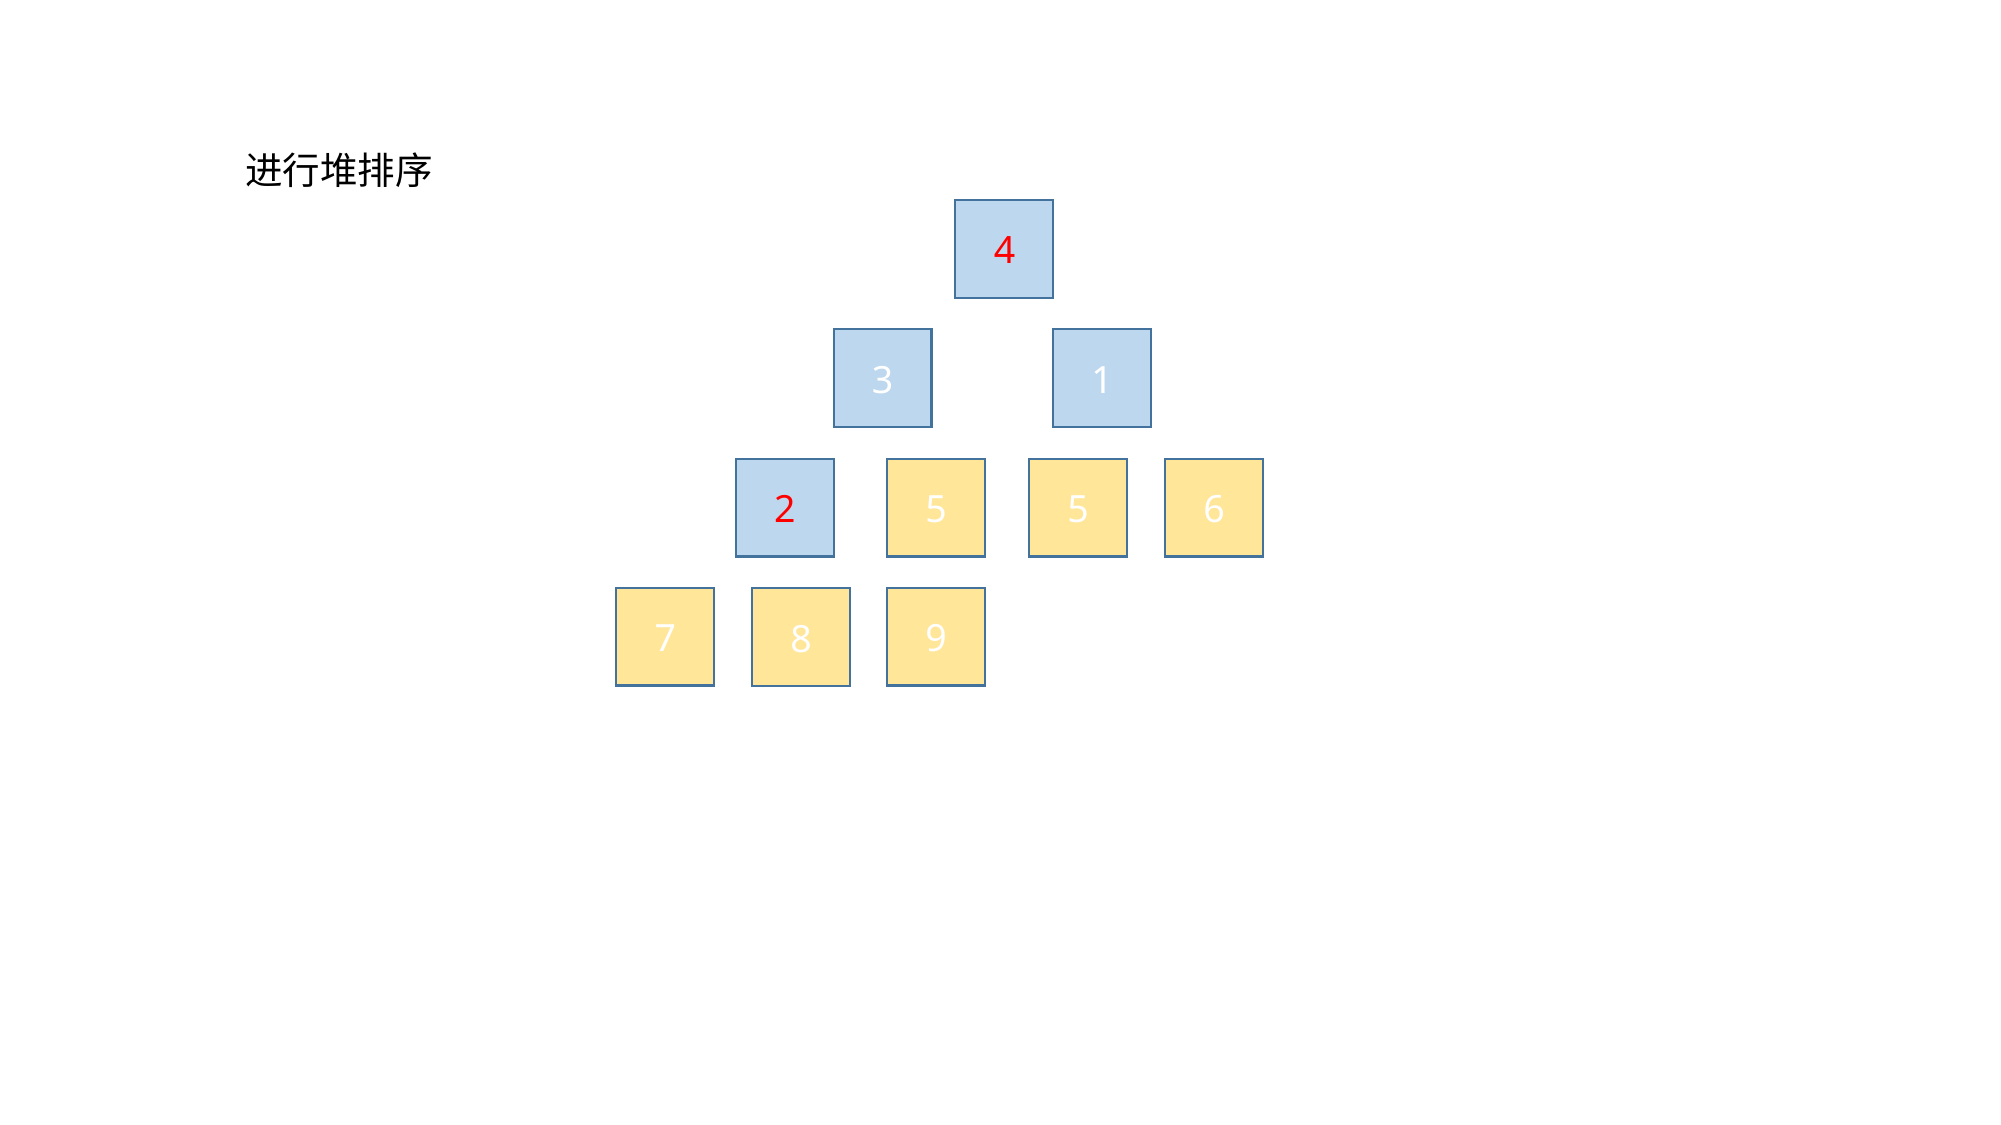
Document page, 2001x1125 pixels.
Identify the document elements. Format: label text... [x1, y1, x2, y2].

text_box 8 [751, 587, 851, 687]
text_box 2 [735, 458, 835, 558]
text_box 5 [1028, 458, 1128, 558]
text_box 3 [833, 328, 933, 428]
text_box 6 [1164, 458, 1264, 558]
text_box 5 [886, 458, 986, 558]
text_box 进行堆排序 [230, 139, 591, 200]
text_box 1 [1052, 328, 1152, 428]
text_box 4 [954, 199, 1054, 299]
text_box 9 [886, 587, 986, 687]
text_box 7 [615, 587, 715, 687]
